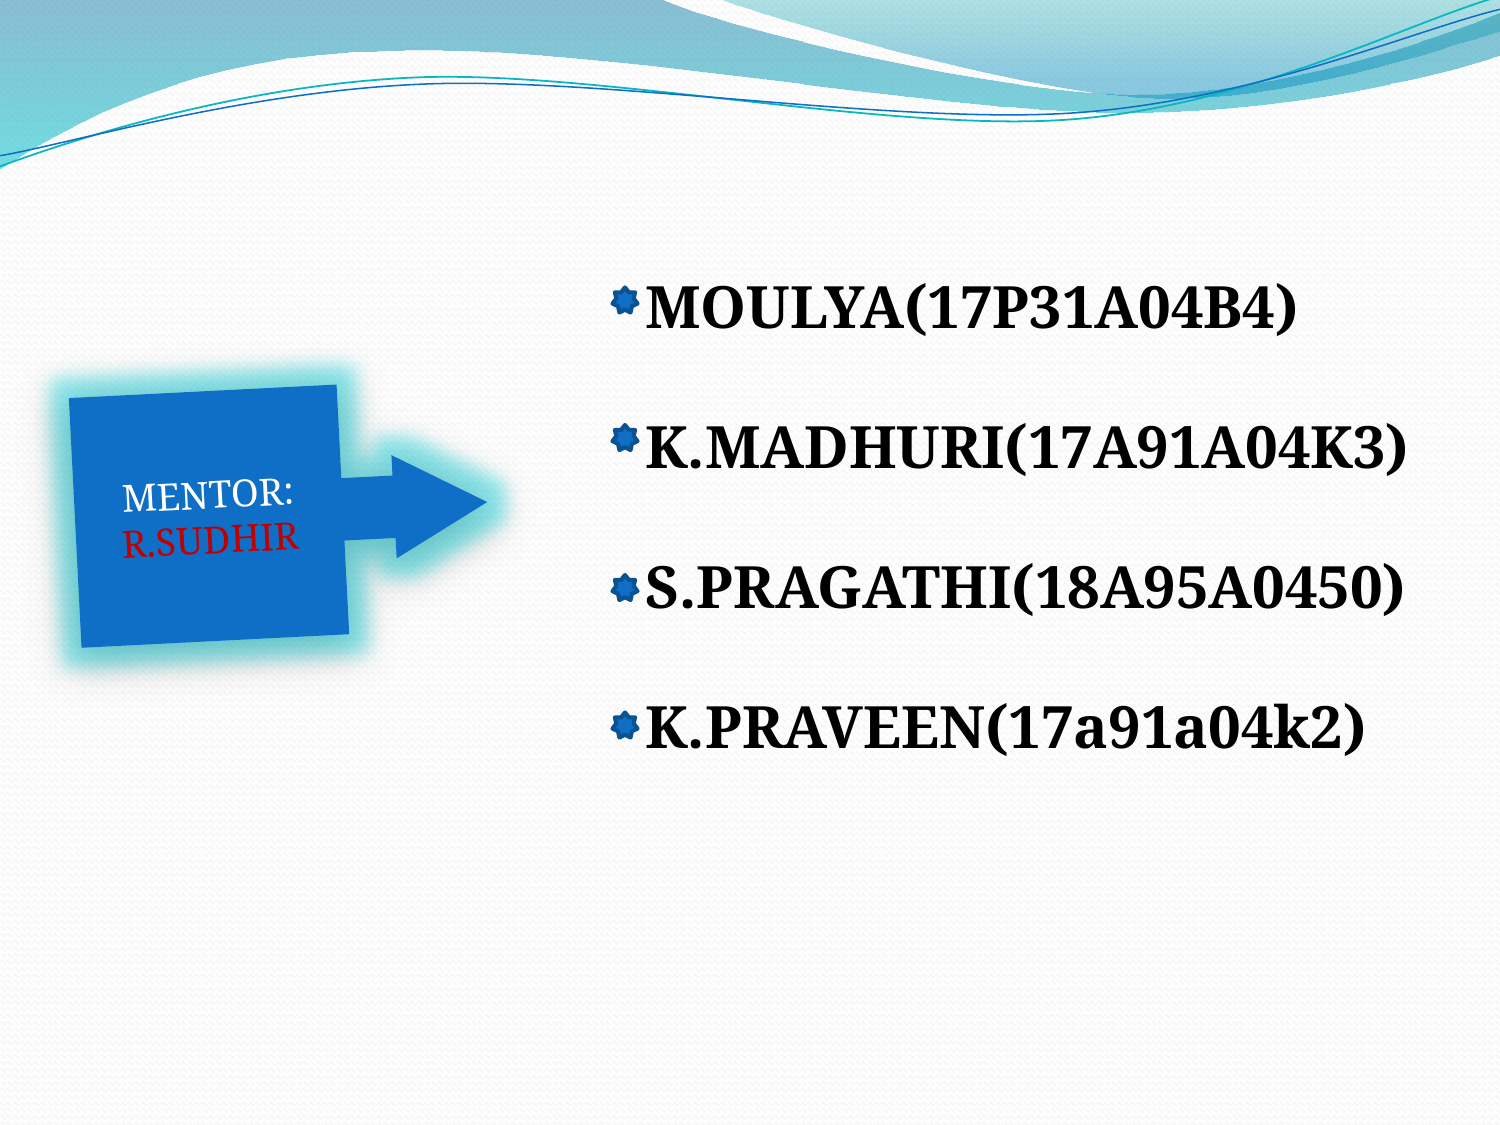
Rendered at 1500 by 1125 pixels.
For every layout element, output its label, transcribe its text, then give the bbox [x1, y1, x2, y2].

text_box MOULYA(17P31A04B4) K.MADHURI(17A91A04K3) S.PRAGATHI(18A95A0450) K.PRAVEEN(17a91a04k2) [600, 262, 1450, 768]
text_box [610, 422, 640, 452]
text_box MENTOR: R.SUDHIR [66, 382, 490, 650]
text_box [610, 285, 640, 315]
text_box [610, 572, 640, 602]
text_box [610, 710, 640, 740]
